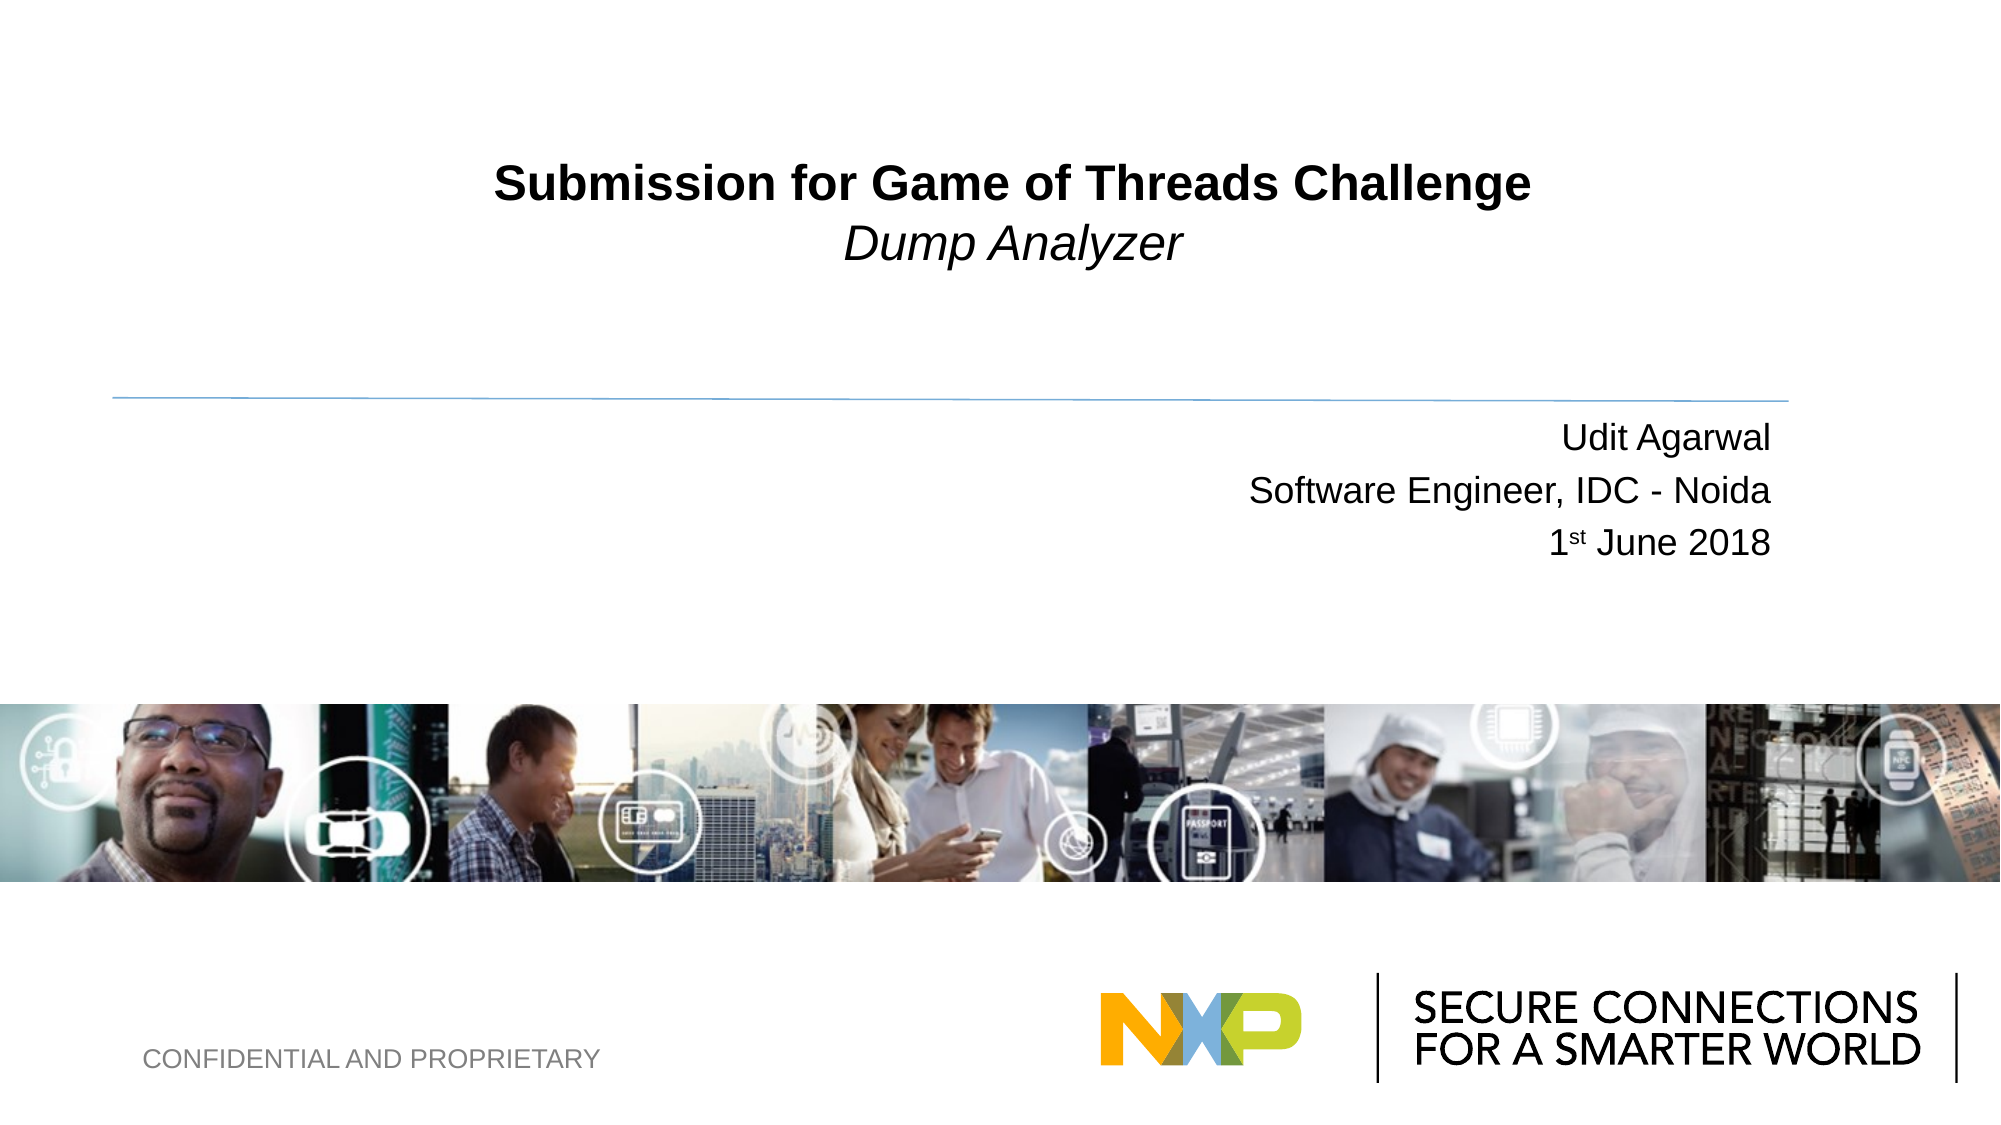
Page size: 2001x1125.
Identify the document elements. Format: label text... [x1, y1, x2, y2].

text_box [112, 397, 1789, 402]
picture [0, 704, 2000, 882]
list Udit Agarwal Software Engineer, IDC - Noida 1st June 2018 [944, 413, 1787, 619]
title Submission for Game of Threads Challenge Dump Analyzer [74, 133, 1952, 317]
